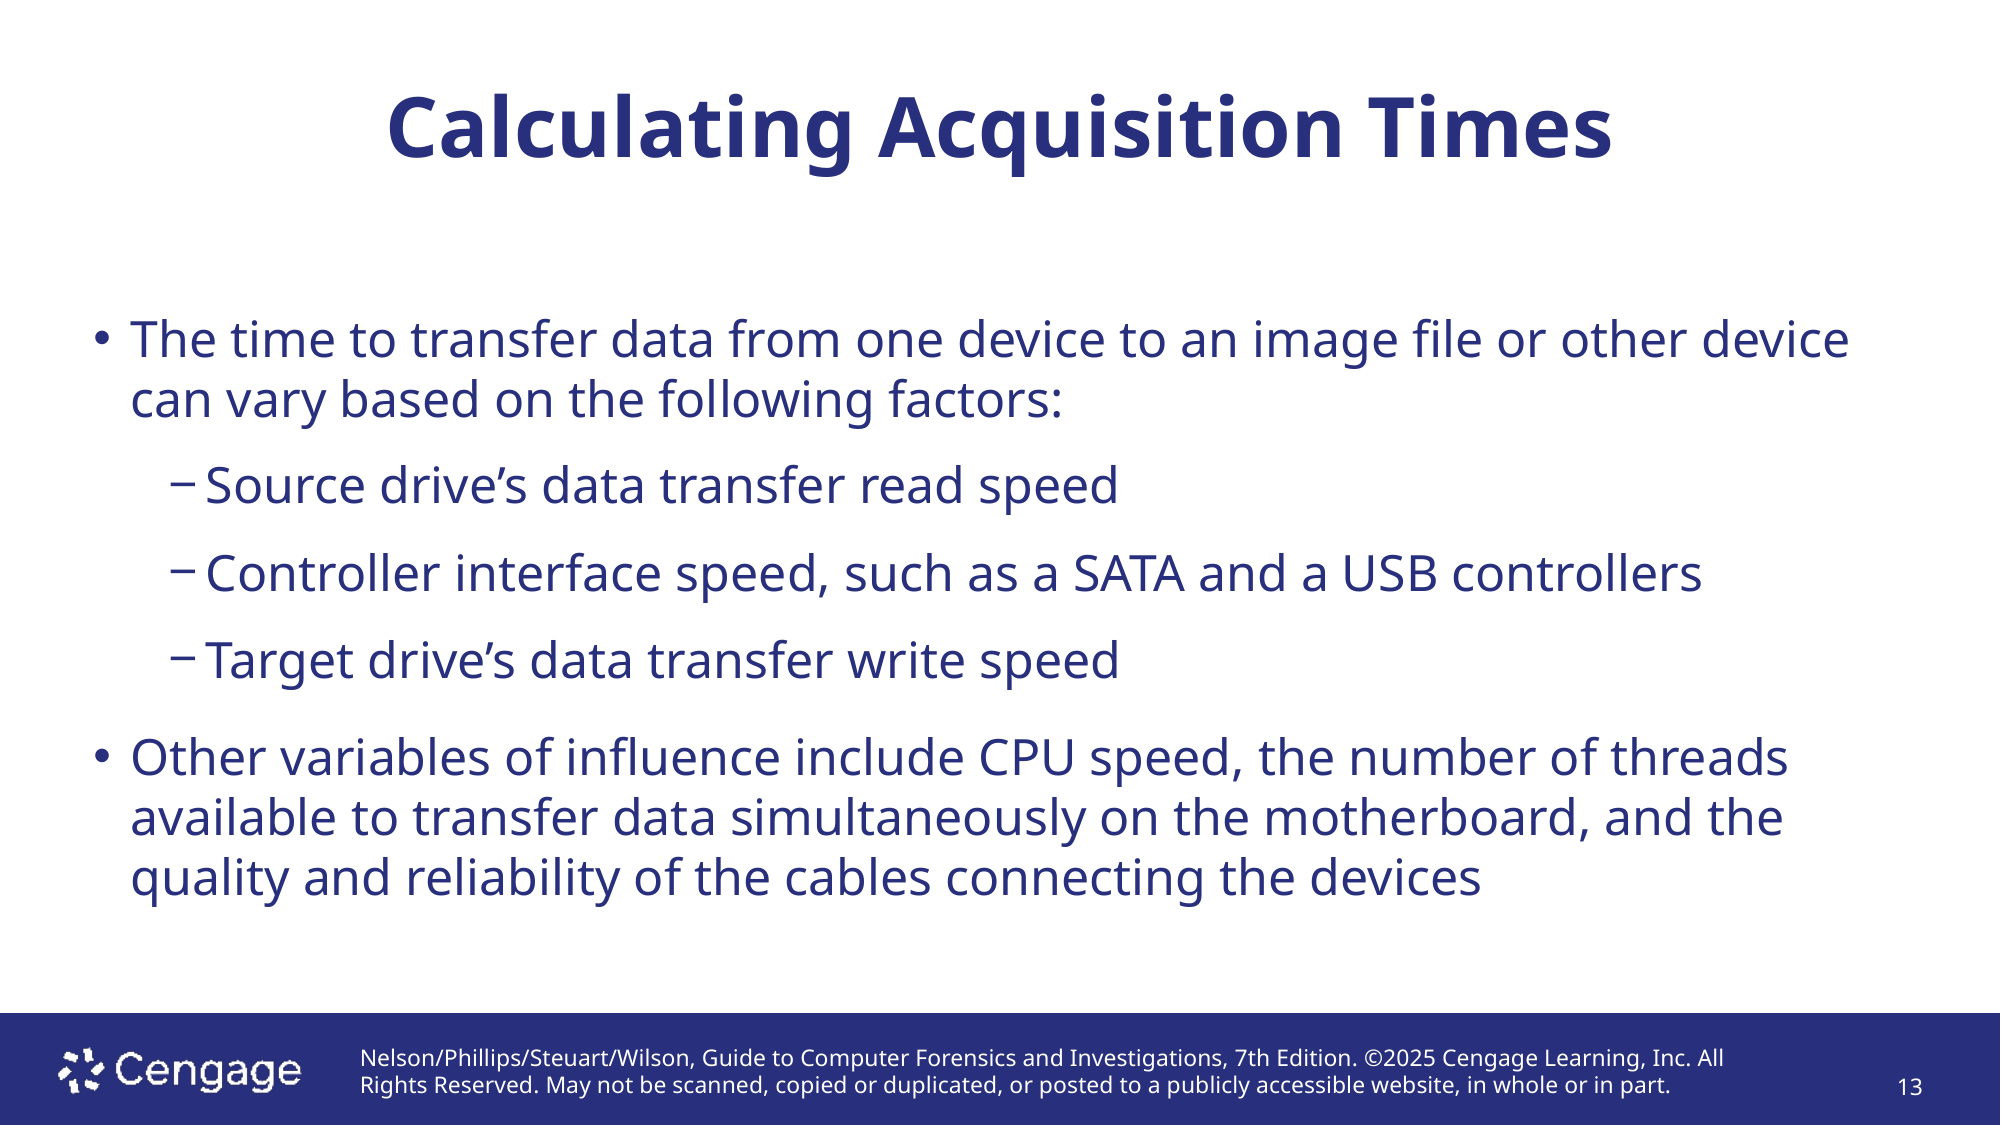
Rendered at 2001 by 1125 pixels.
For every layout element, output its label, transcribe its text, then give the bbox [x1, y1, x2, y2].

picture [30, 1020, 329, 1122]
title Calculating Acquisition Times [78, 77, 1923, 278]
list The time to transfer data from one device to an image file or other device can vary based on the following factors: Source drive’s data transfer read speed Controller interface speed, such as a SATA and a USB controllers Target drive’s data transfer write speed Other variables of influence include CPU speed, the number of threads available to transfer data simultaneously on the motherboard, and the quality and reliability of the cables connecting the devices [78, 299, 1923, 1014]
